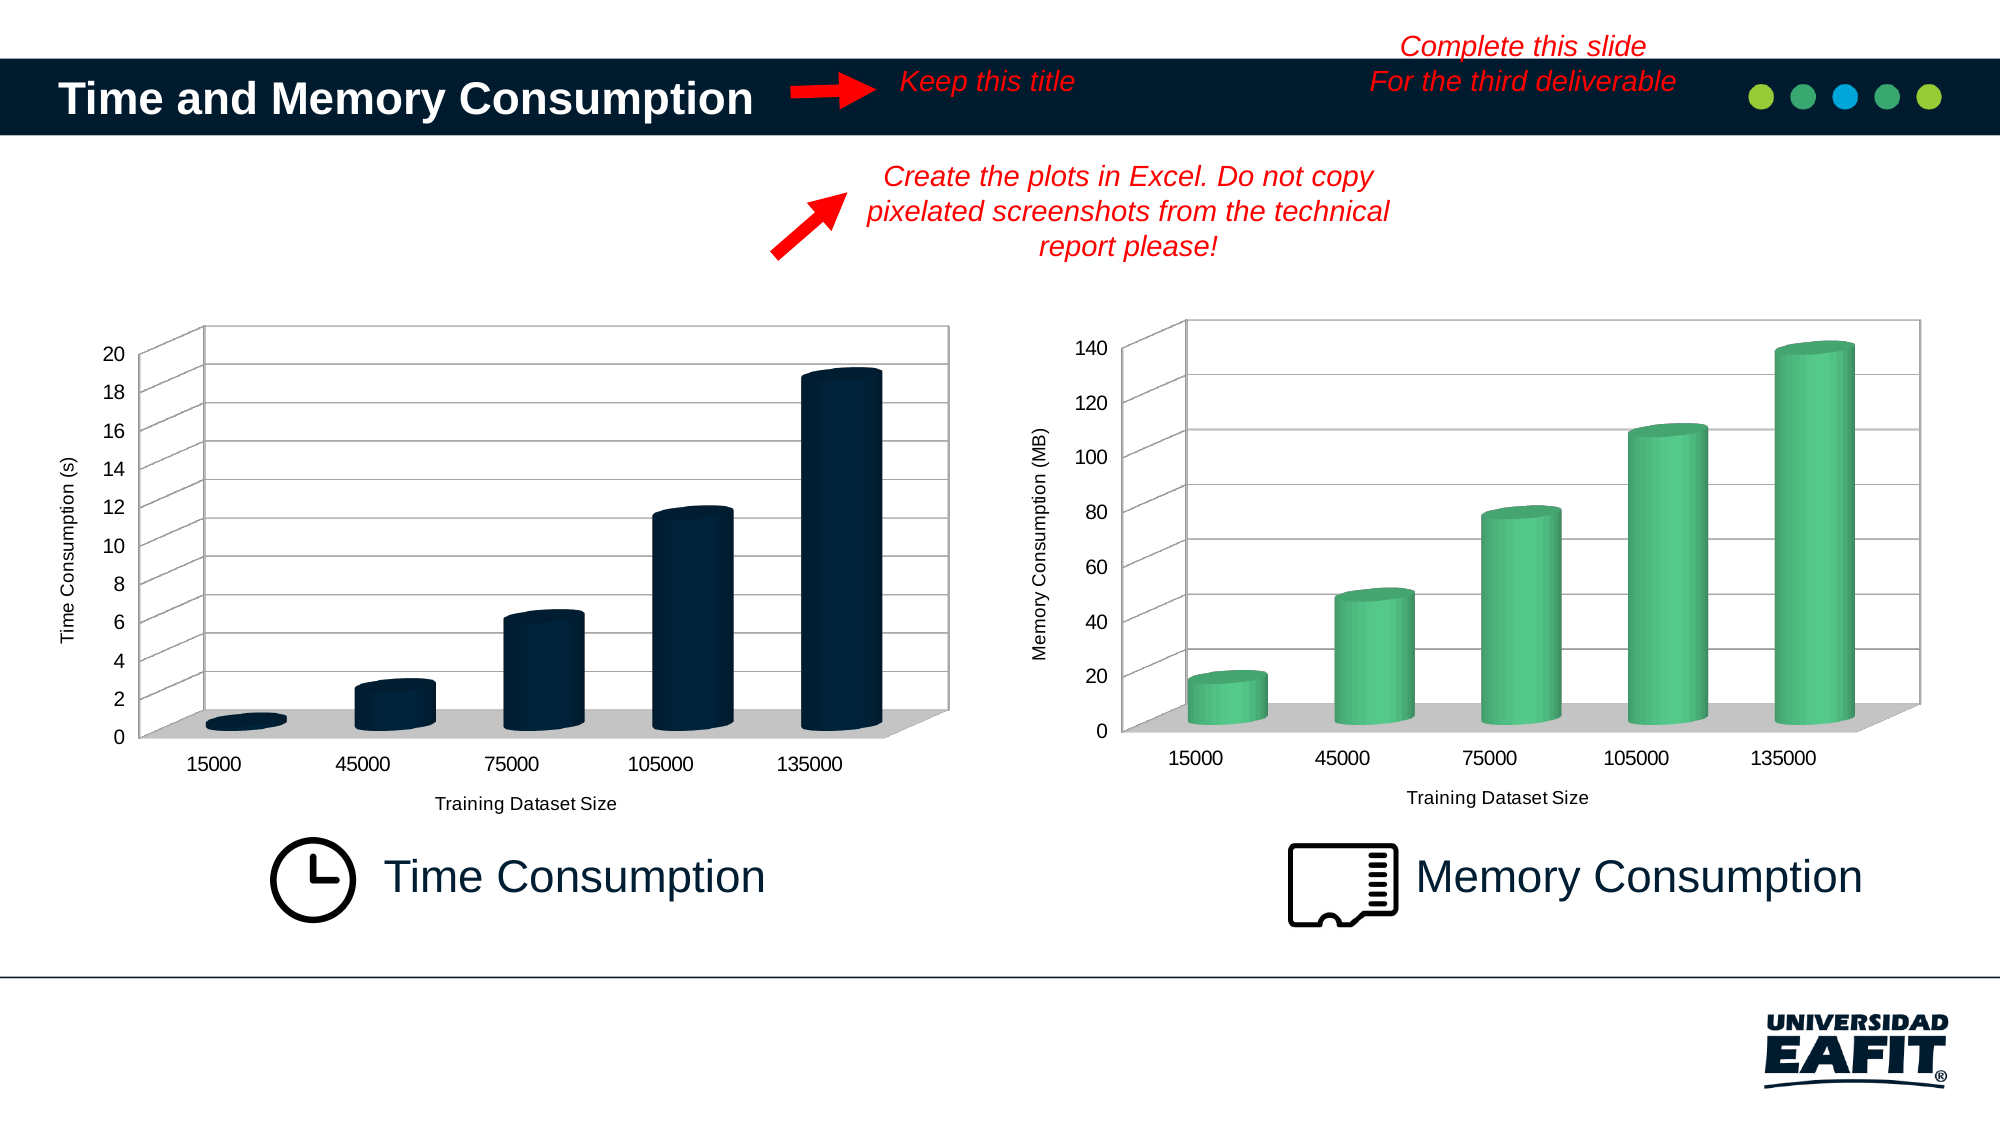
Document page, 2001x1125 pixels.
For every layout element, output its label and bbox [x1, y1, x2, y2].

chart [23, 313, 970, 846]
picture [0, 0, 2000, 1125]
chart [995, 307, 1941, 840]
